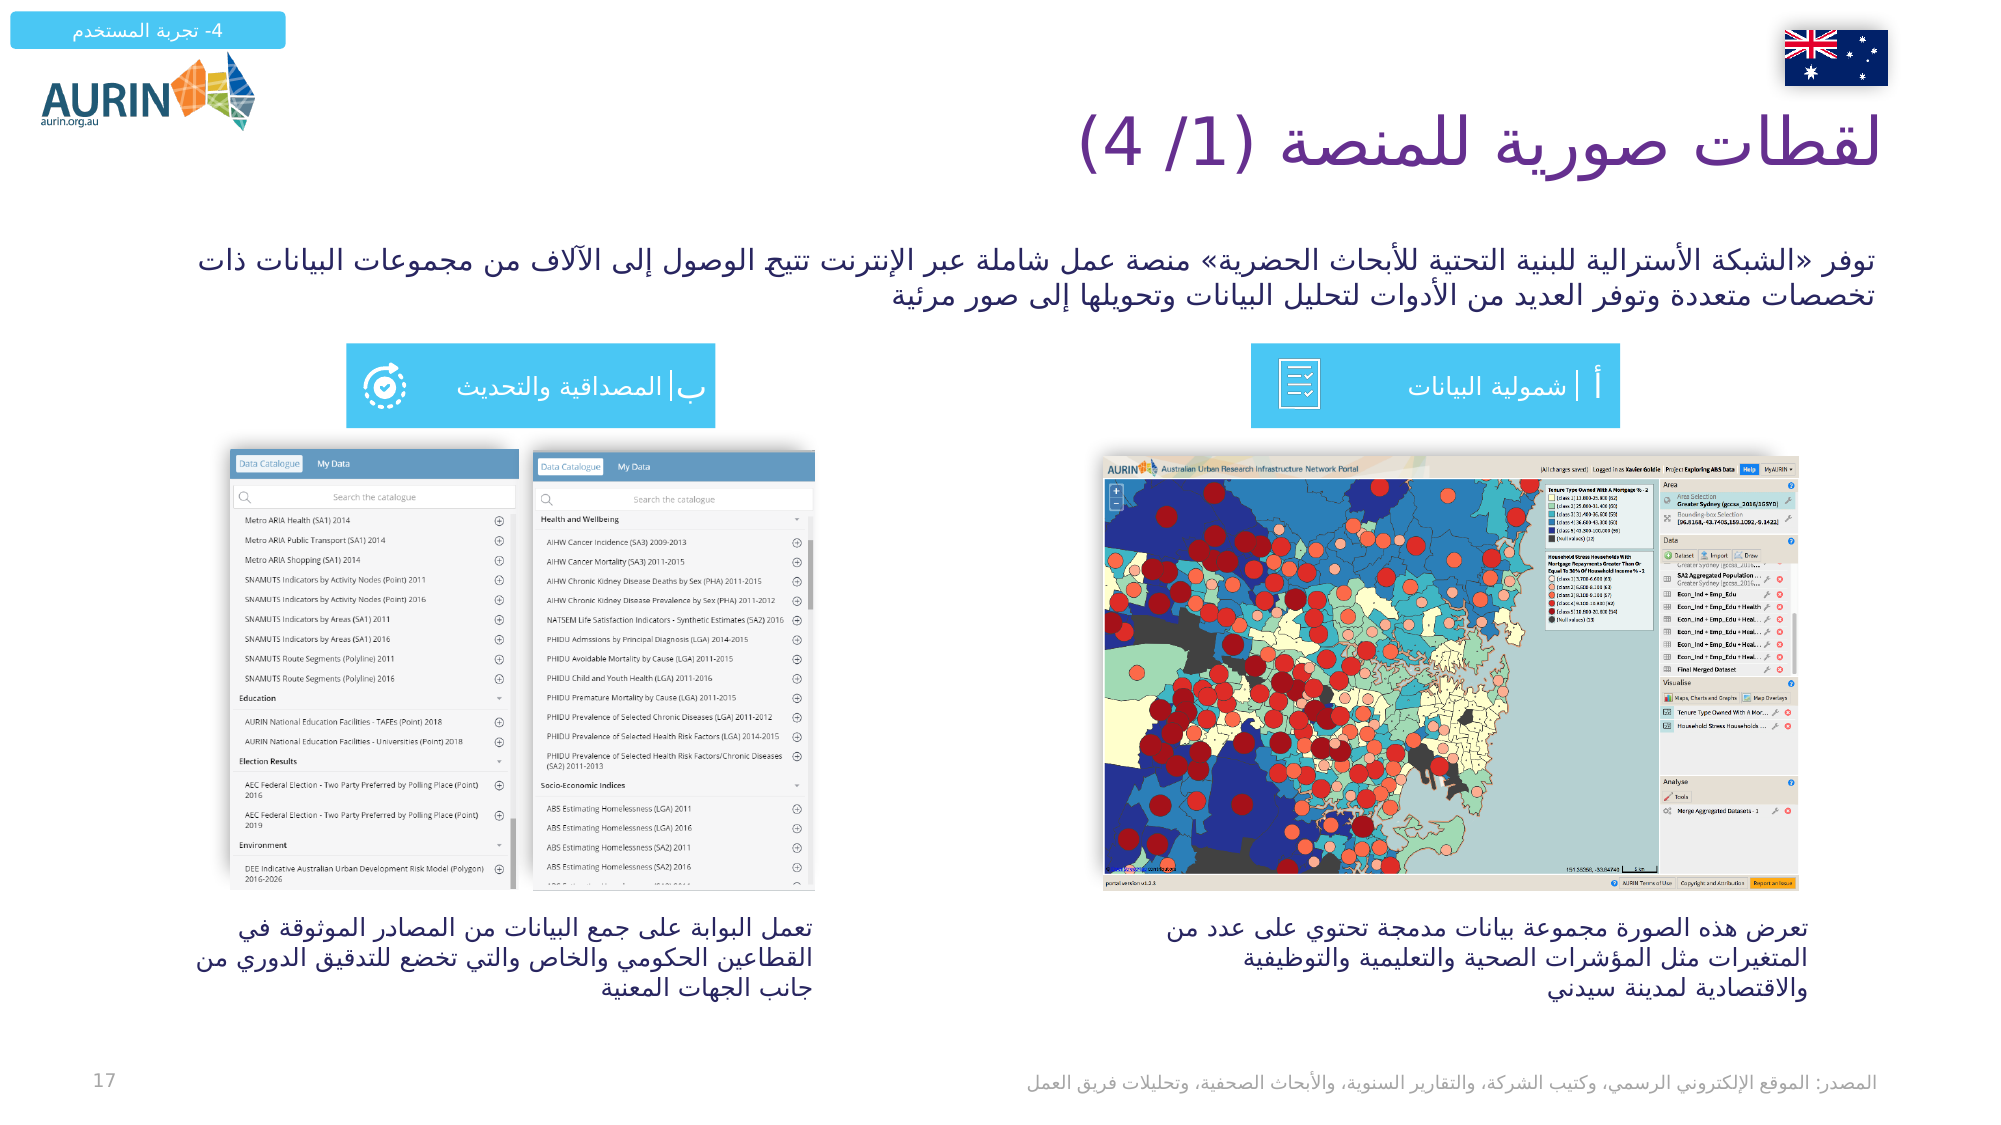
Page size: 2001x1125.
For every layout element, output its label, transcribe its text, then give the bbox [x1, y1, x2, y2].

picture [41, 46, 255, 137]
text_box ب [679, 360, 708, 405]
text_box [363, 362, 407, 410]
text_box 4- تجربة المستخدم [8, 9, 288, 51]
slide_number 17 [64, 1057, 132, 1103]
text_box تعمل البوابة على جمع البيانات من المصادر الموثوقة في القطاعين الحكومي والخاص والتي تخضع للتدقيق الدوري من جانب الجهات المعنية [175, 903, 829, 1009]
text_box أ [1583, 360, 1612, 405]
picture [1785, 30, 1889, 86]
text_box شمولية البيانات [1251, 343, 1621, 429]
picture [533, 450, 815, 892]
picture [1273, 357, 1326, 414]
footer المصدر: الموقع الإلكتروني الرسمي، وكتيب الشركة، والتقارير السنوية، والأبحاث الصحفية، وتحليلات فريق العمل [556, 1057, 1892, 1103]
text_box توفر «الشبكة الأسترالية للبنية التحتية للأبحاث الحضرية» منصة عمل شاملة عبر الإنترنت تتيح الوصول إلى الآلاف من مجموعات البيانات ذات تخصصات متعددة وتوفر العديد من الأدوات لتحليل البيانات وتحويلها إلى صور مرئية [68, 232, 1893, 311]
text_box المصداقية والتحديث [346, 343, 716, 429]
picture [229, 449, 519, 890]
text_box تعرض هذه الصورة مجموعة بيانات مدمجة تحتوي على عدد من المتغيرات مثل المؤشرات الصحية والتعليمية والتوظيفية والاقتصادية لمدينة سيدني [1107, 903, 1824, 1009]
picture [1103, 456, 1799, 892]
title لقطات صورية للمنصة (1/ 4) [87, 91, 1900, 187]
